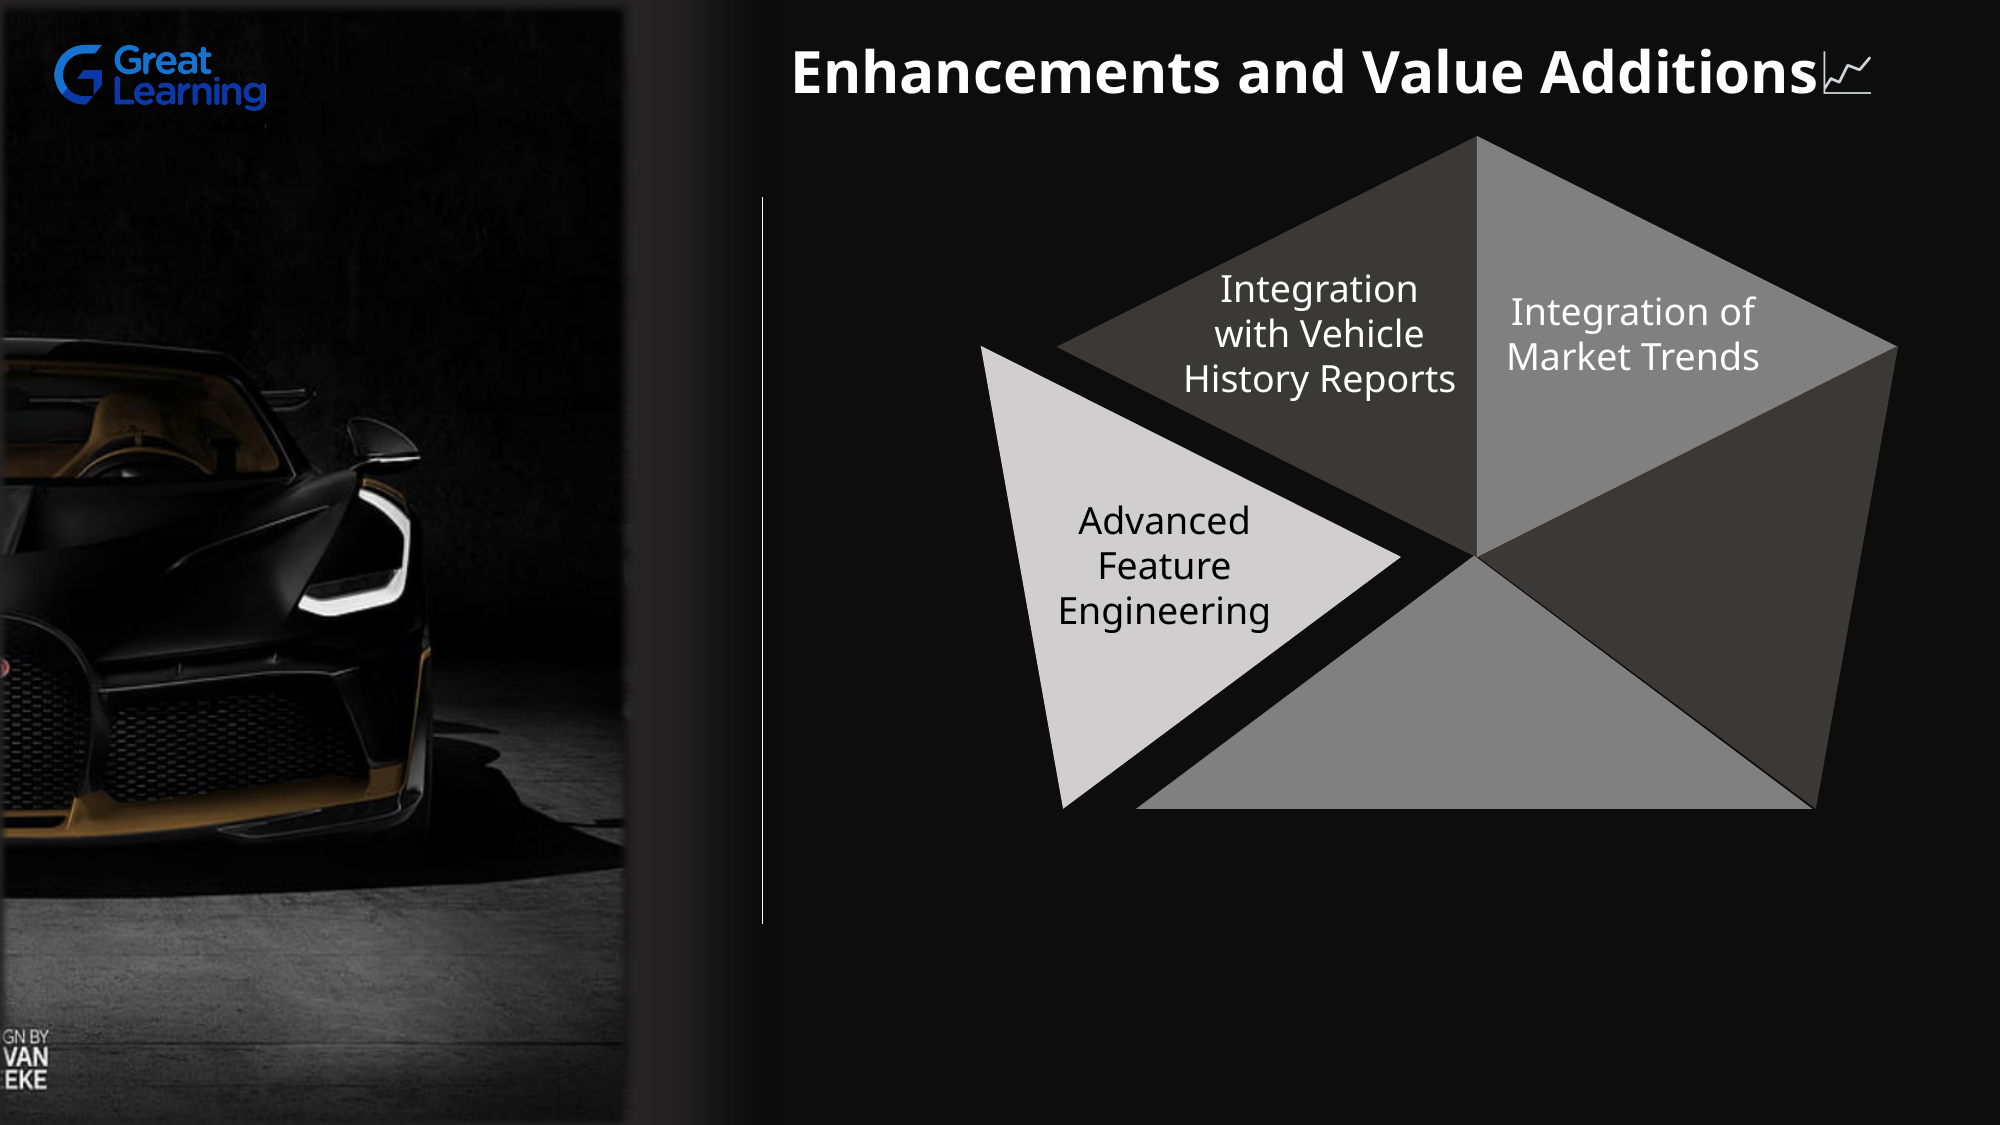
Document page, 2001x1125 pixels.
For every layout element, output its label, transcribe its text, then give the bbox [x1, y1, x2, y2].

text_box [1477, 343, 1900, 811]
text_box [1054, 291, 1165, 403]
text_box [1031, 640, 1292, 811]
text_box Enhancements and Value Additions📈 [775, 28, 1953, 113]
text_box [979, 343, 1269, 489]
text_box Advanced Feature Engineering [994, 489, 1335, 640]
text_box [1176, 408, 1475, 556]
text_box [1475, 134, 1767, 280]
text_box [1233, 135, 1475, 257]
picture [24, 40, 296, 136]
text_box Integration of Market Trends [1462, 280, 1804, 385]
text_box Integration with Vehicle History Reports [1165, 257, 1475, 408]
text_box [1475, 298, 1897, 555]
text_box [8, 12, 619, 1120]
text_box [1132, 554, 1816, 810]
text_box [1335, 522, 1403, 608]
